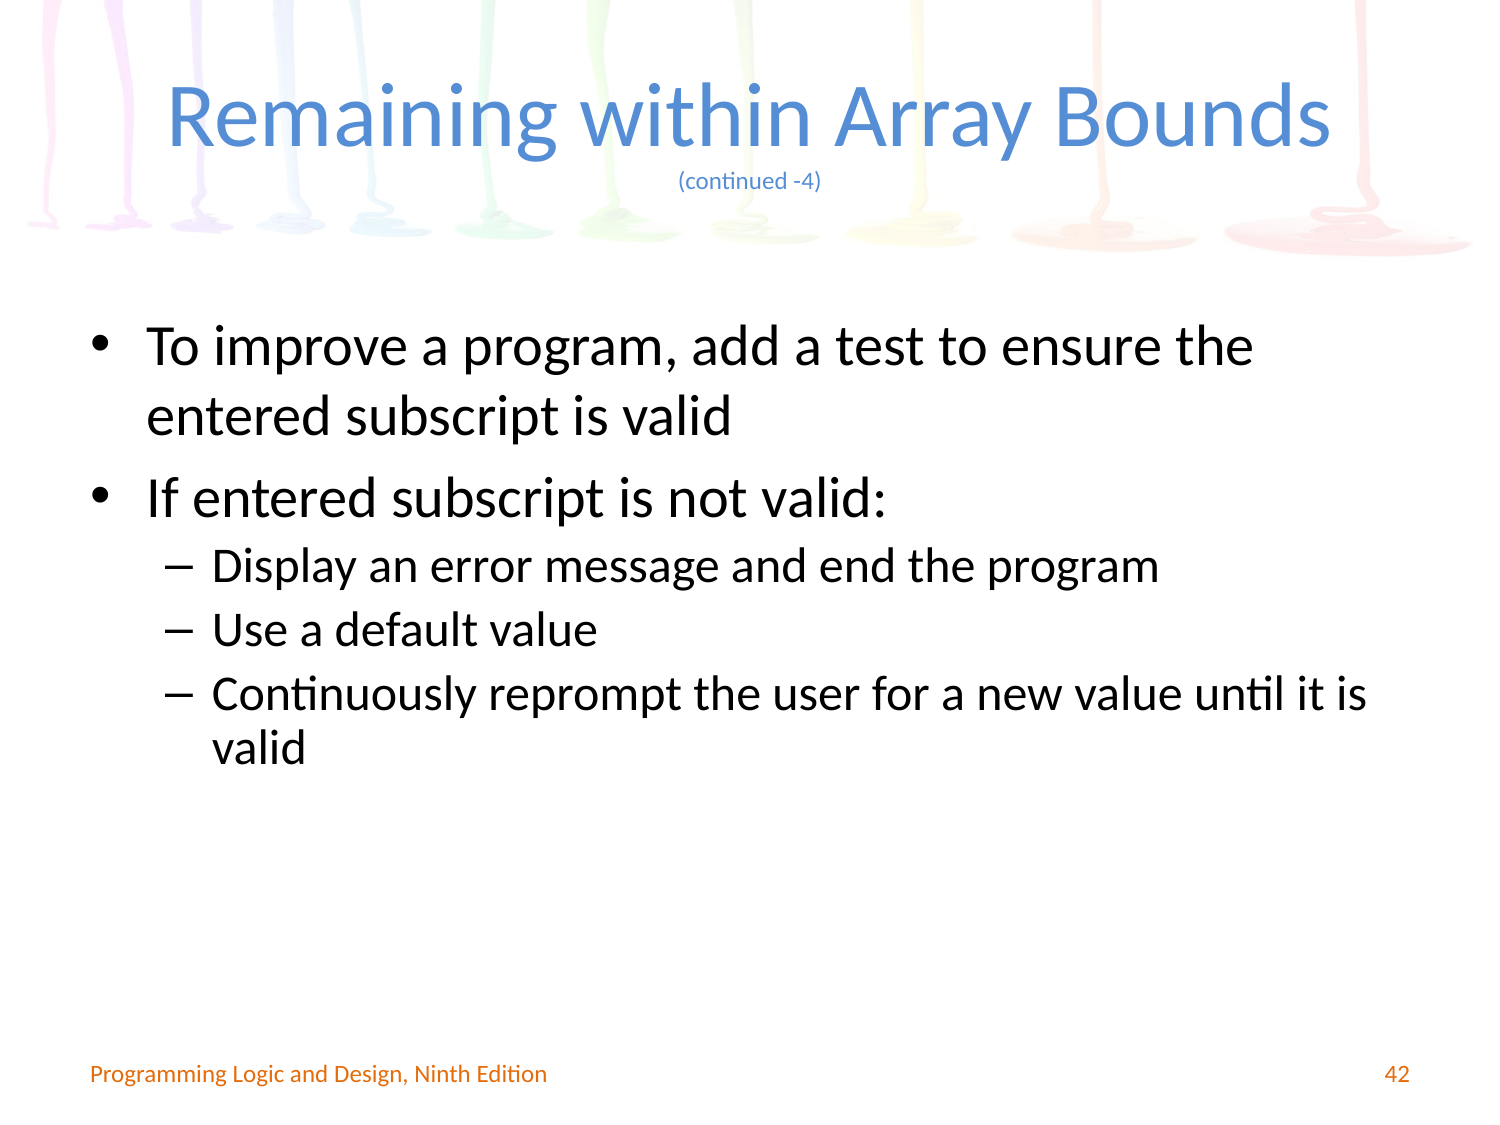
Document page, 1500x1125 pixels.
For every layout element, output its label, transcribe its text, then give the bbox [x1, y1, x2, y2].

picture [0, 0, 1500, 263]
list To improve a program, add a test to ensure the entered subscript is valid If entered subscript is not valid: Display an error message and end the program Use a default value Continuously reprompt the user for a new value until it is valid [74, 299, 1401, 1013]
footer Programming Logic and Design, Ninth Edition [75, 1042, 988, 1103]
title Remaining within Array Bounds (continued -4) [87, 0, 1413, 251]
slide_number 42 [1074, 1042, 1425, 1103]
